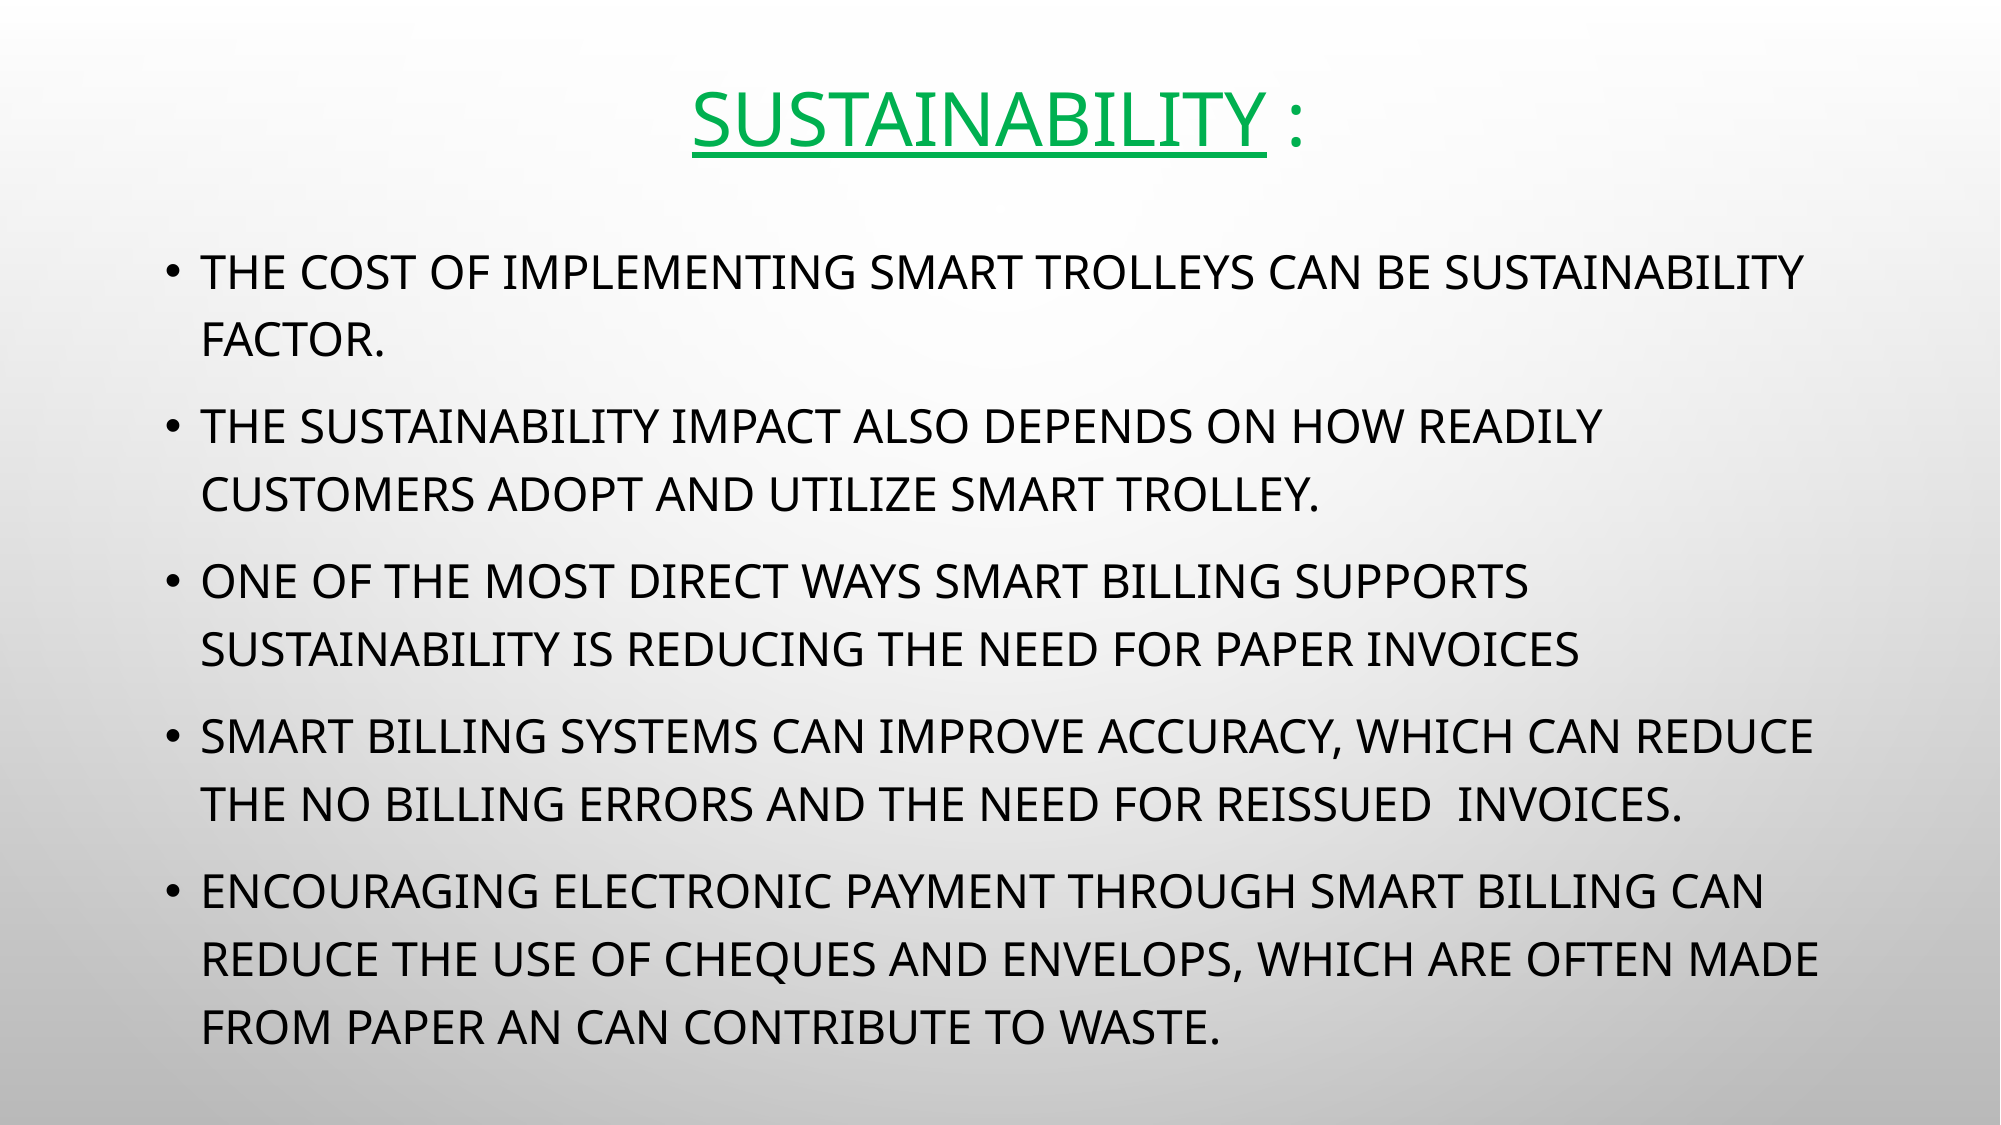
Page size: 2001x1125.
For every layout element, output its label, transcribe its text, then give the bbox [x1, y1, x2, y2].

list The cost of implementing smart trolleys can be sustainability factor. The sustainability impact also depends on how readily customers adopt and utilize smart trolley. One of the most direct ways smart billing supports sustainability is reducing the need for paper invoices Smart billing systems can improve accuracy, which can reduce the no billing errors and the need for reissued invoices. Encouraging electronic payment through smart billing can reduce the use of cheques and envelops, which are often made from paper an can contribute to waste. [149, 223, 1849, 1070]
picture [0, 0, 2000, 1125]
title Sustainability : [149, 21, 1849, 223]
